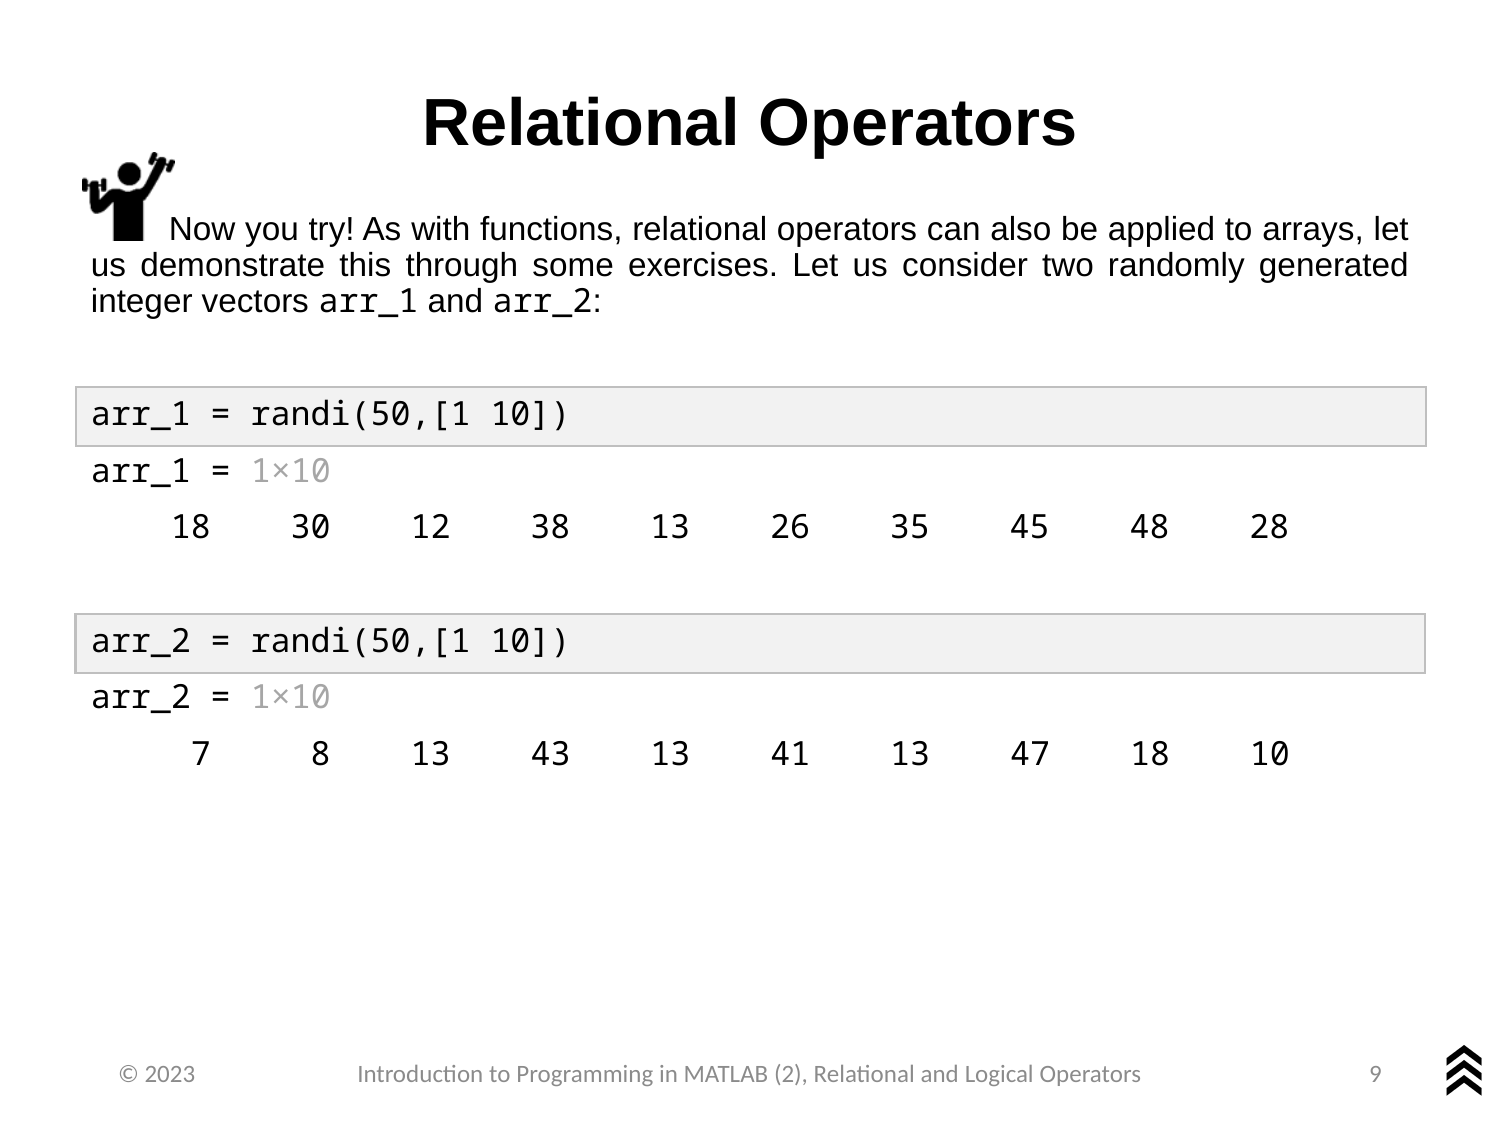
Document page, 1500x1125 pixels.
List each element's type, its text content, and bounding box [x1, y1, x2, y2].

slide_number 9 [1059, 1043, 1397, 1103]
picture [1434, 1040, 1494, 1100]
slide_number © 2023 [103, 1043, 279, 1103]
title Relational Operators [103, 59, 1397, 188]
footer Introduction to Programming in MATLAB (2), Relational and Logical Operators [279, 1043, 1059, 1103]
list Now you try! As with functions, relational operators can also be applied to arrays, let us demonstrate this through some exercises. Let us consider two randomly generated integer vectors arr_1 and arr_2: arr_1 = randi(50,[1 10]) arr_1 = 1×10 18 30 12 38 13 26 35 45 48 28 arr_2 = randi(50,[1 10]) arr_2 = 1×10 7 8 13 43 13 41 13 47 18 10 [75, 204, 1426, 1043]
picture [81, 152, 176, 241]
